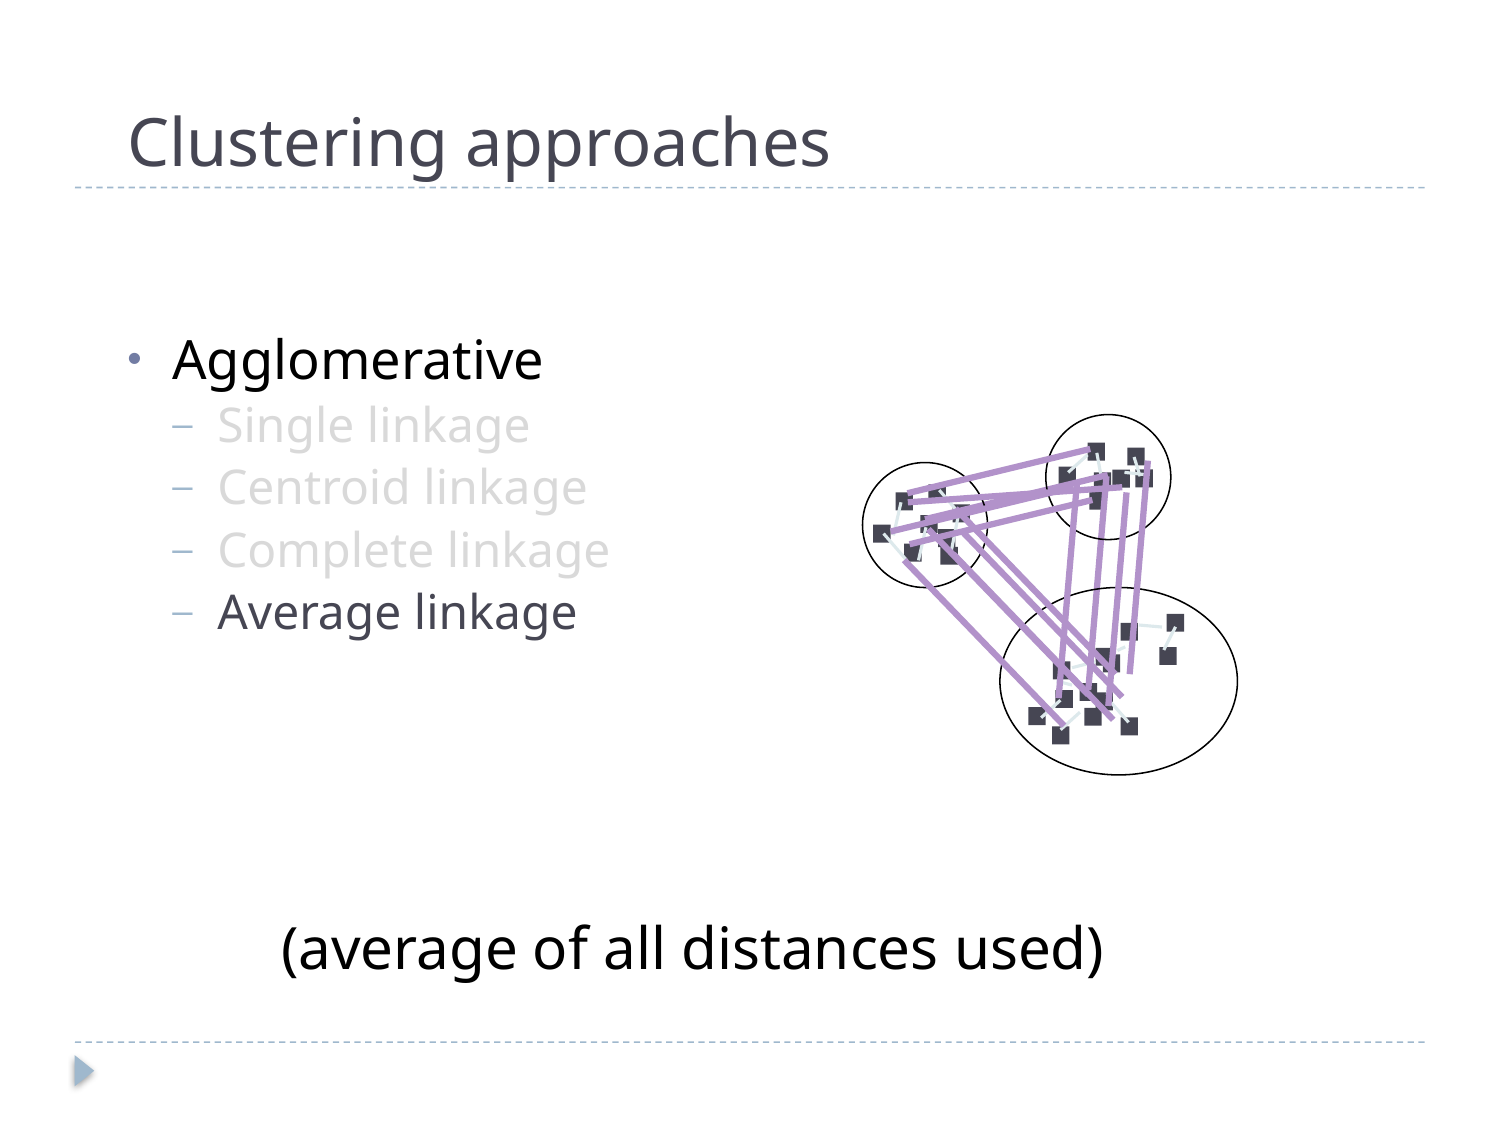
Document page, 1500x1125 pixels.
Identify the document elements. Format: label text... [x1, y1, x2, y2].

list Agglomerative Single linkage Centroid linkage Complete linkage Average linkage [112, 324, 1388, 745]
text_box (average of all distances used) [266, 904, 1119, 989]
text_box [862, 414, 1238, 776]
title Clustering approaches [112, 0, 1388, 188]
